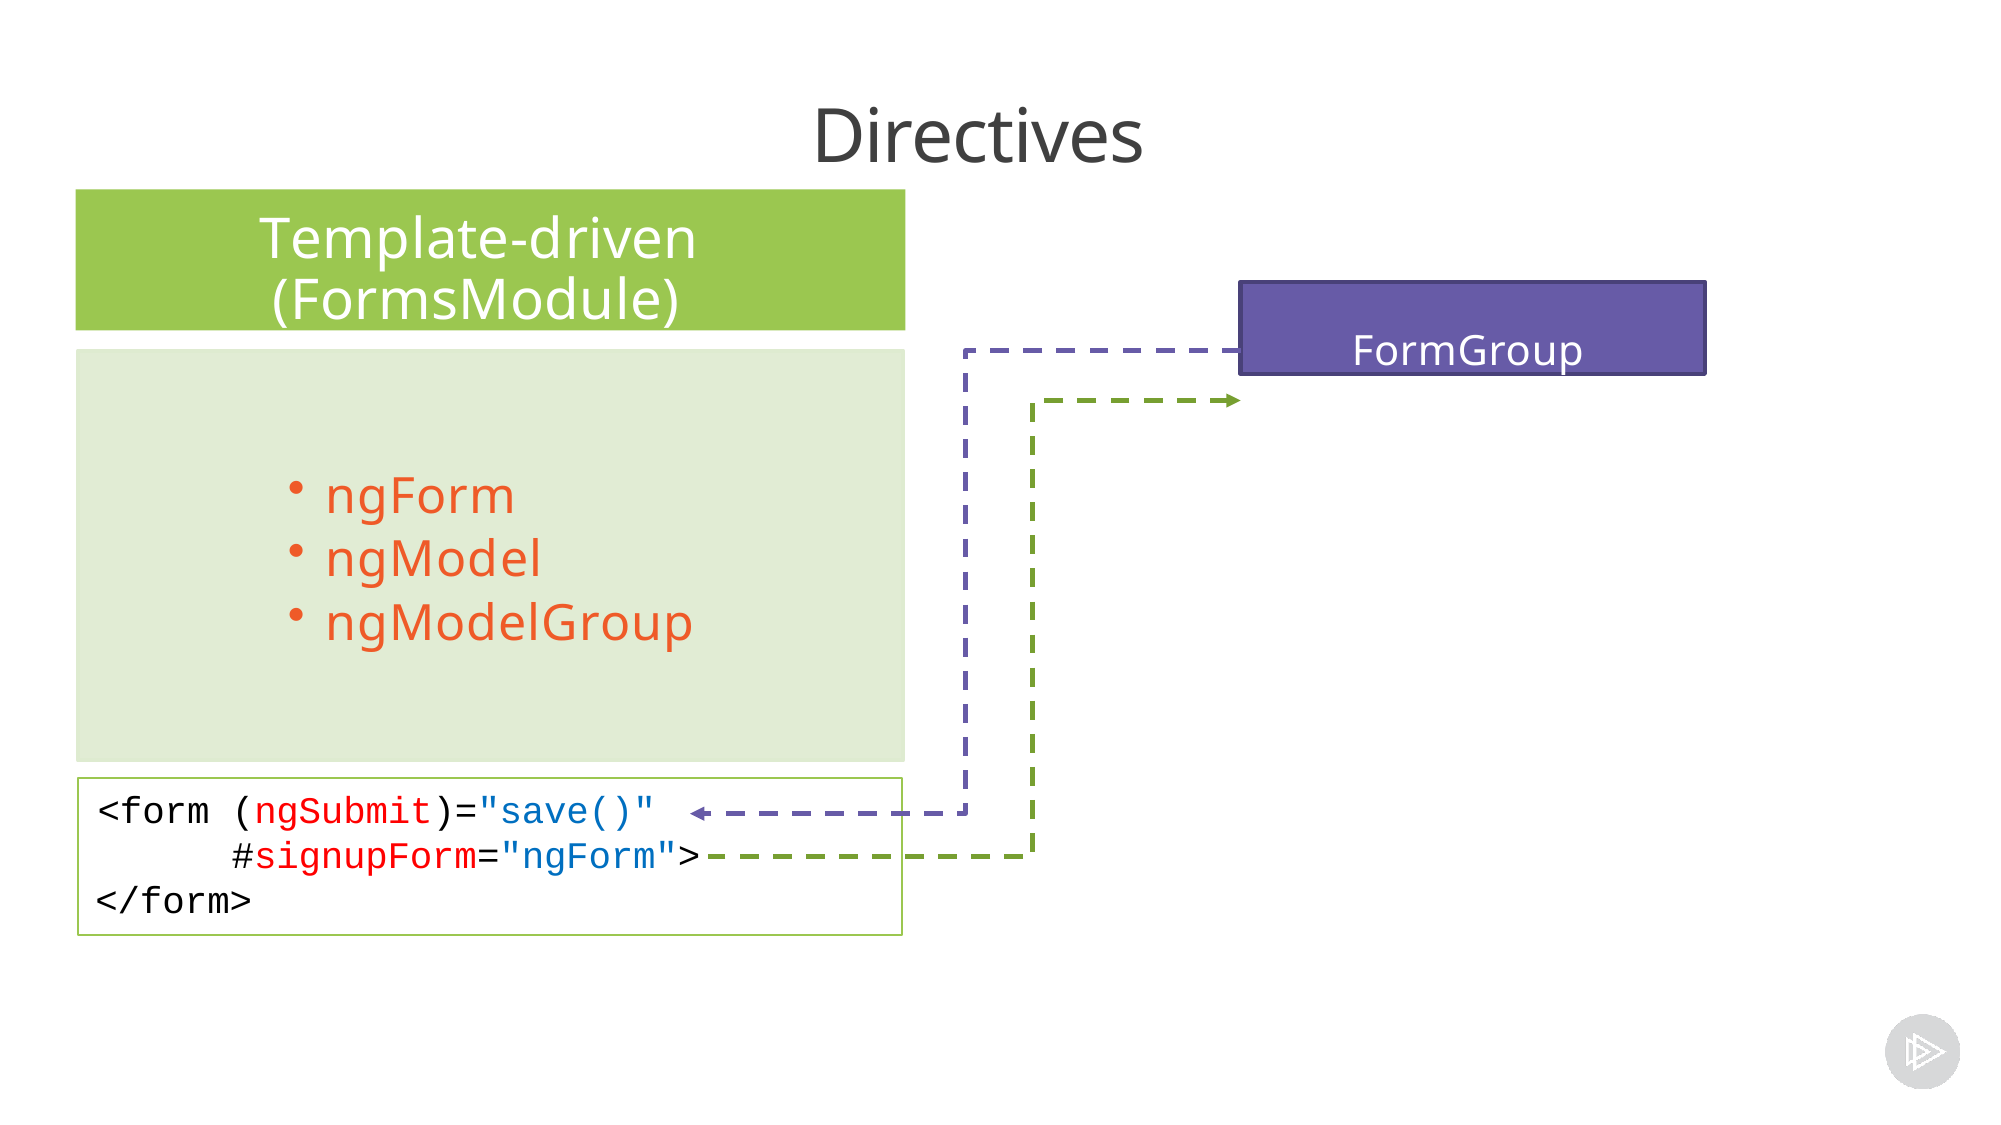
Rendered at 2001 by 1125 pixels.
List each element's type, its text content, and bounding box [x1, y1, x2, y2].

list ngForm ngModel ngModelGroup [262, 451, 1781, 1102]
text_box FormGroup [1240, 281, 1705, 374]
picture [1885, 1014, 1960, 1089]
text_box [77, 778, 902, 935]
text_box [75, 348, 687, 763]
text_box Template-driven (FormsModule) [75, 189, 906, 331]
text_box <form (ngSubmit)="save()" #signupForm="ngForm"> </form> [95, 784, 706, 922]
title Directives [808, 85, 1177, 276]
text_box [689, 348, 1244, 860]
